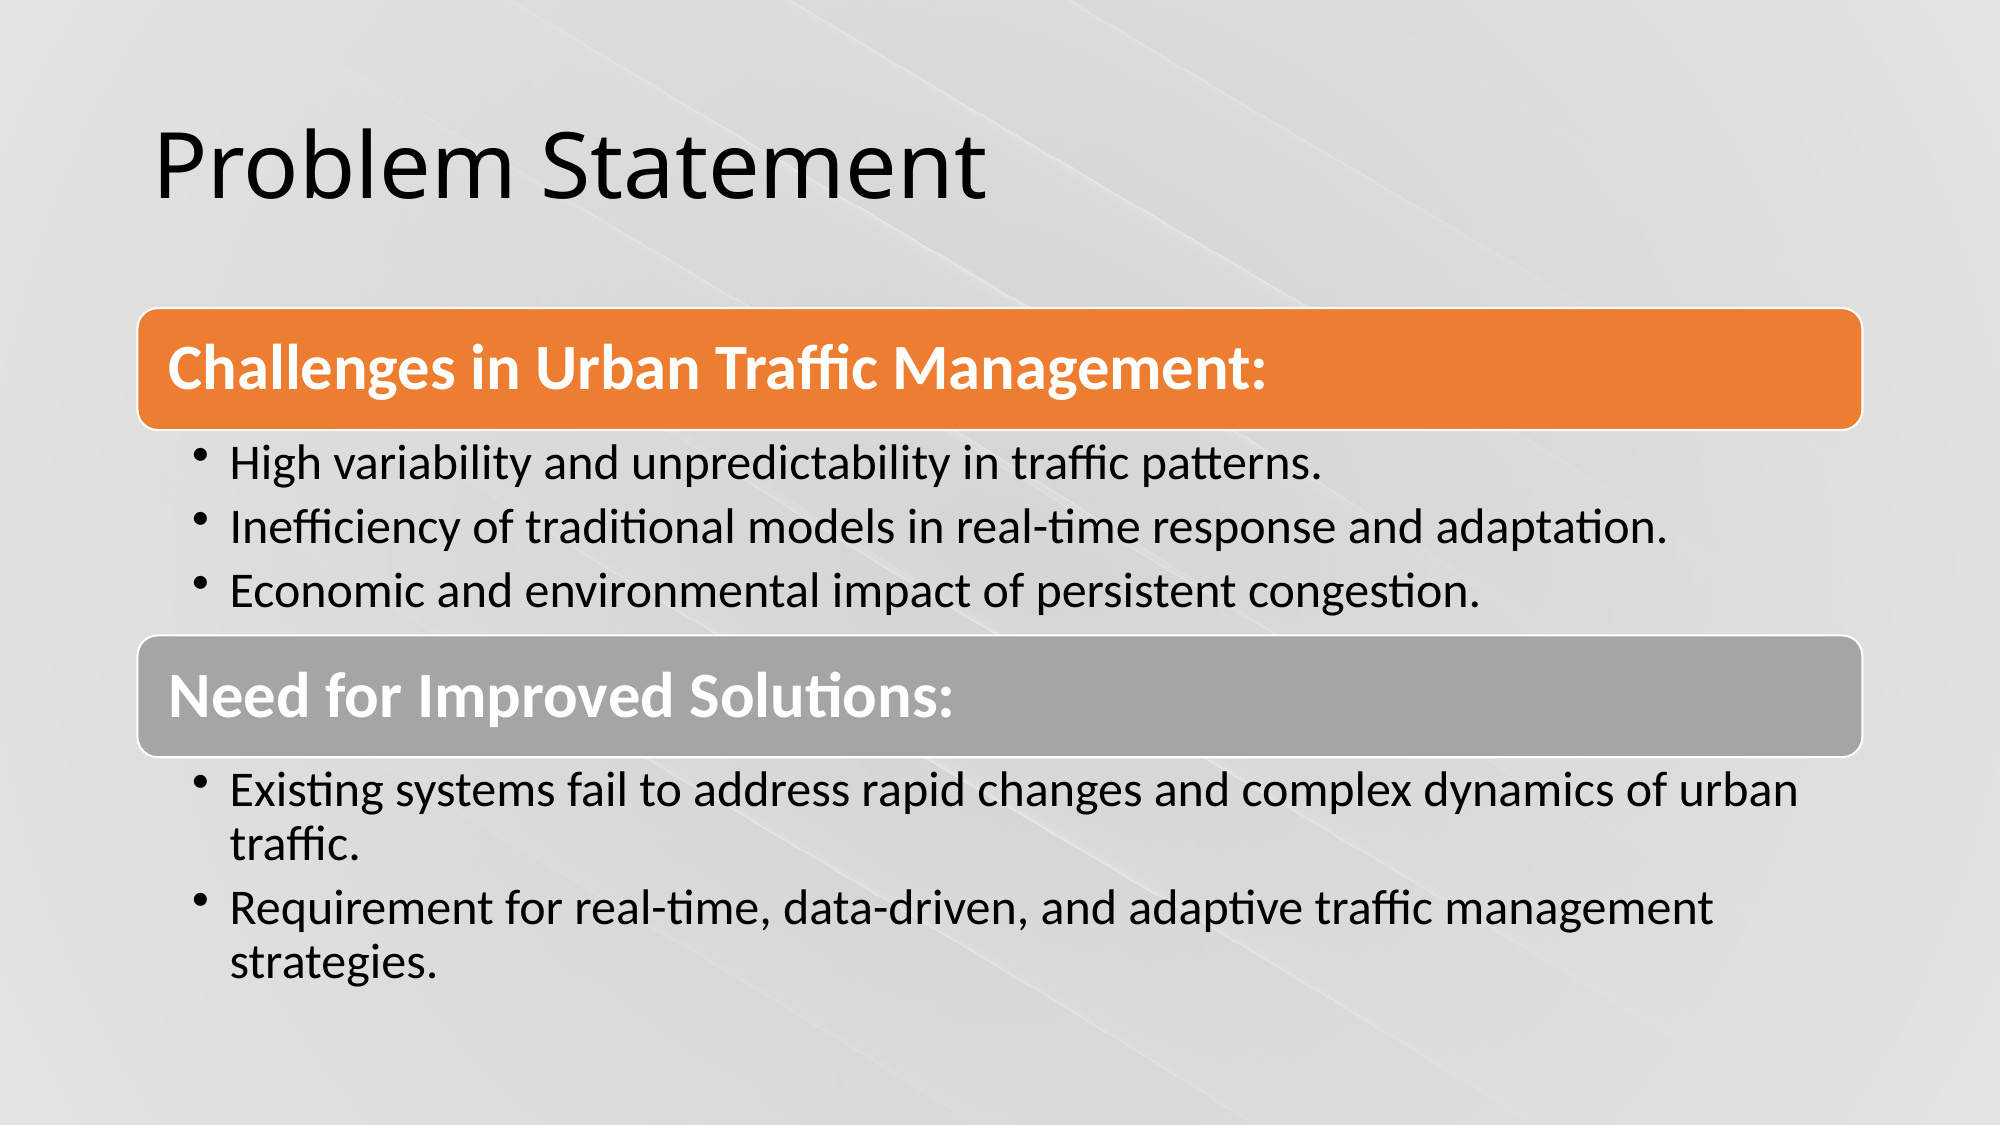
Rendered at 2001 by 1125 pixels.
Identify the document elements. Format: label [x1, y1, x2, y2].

list [137, 299, 1863, 1014]
picture [0, 0, 2000, 1125]
